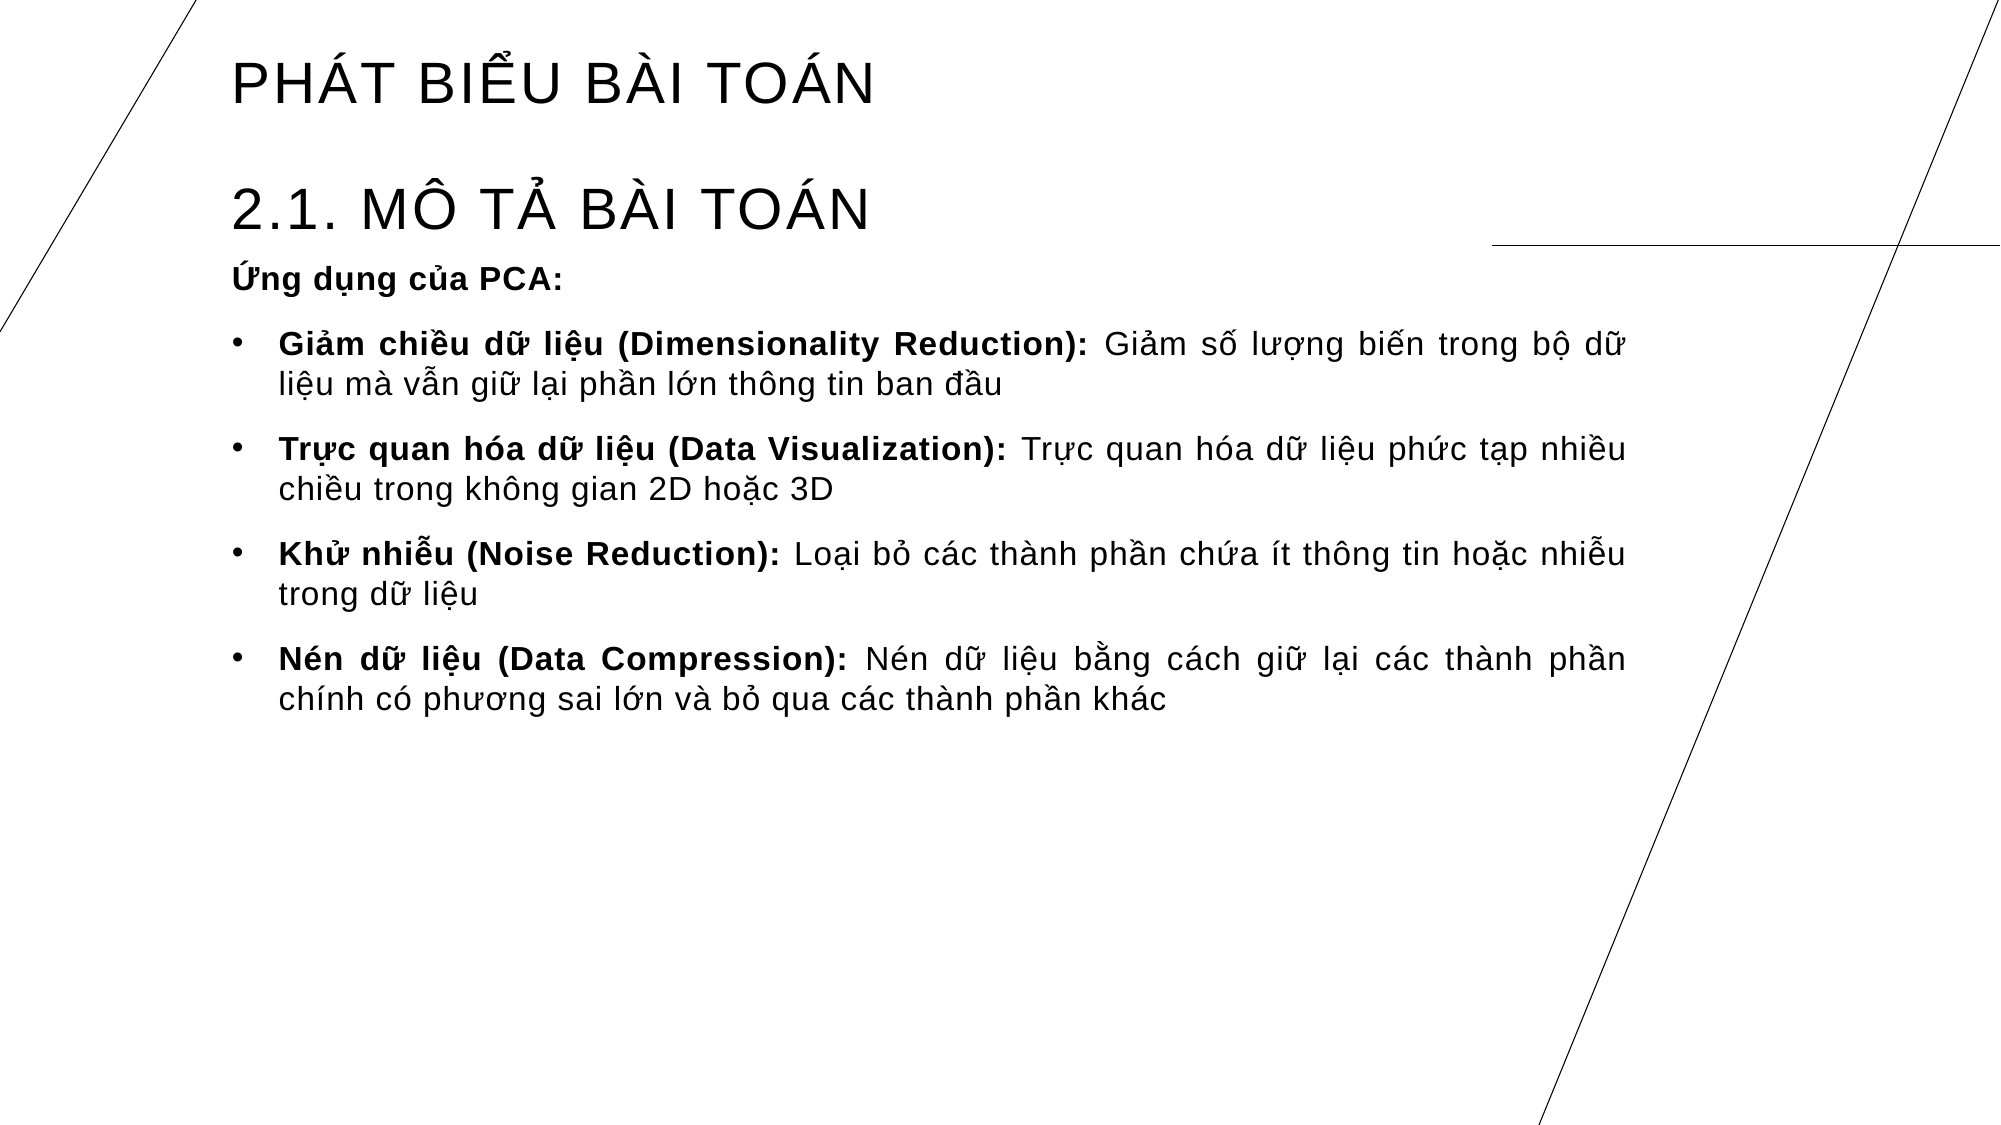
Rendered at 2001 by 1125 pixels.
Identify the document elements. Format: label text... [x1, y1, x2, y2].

list Ứng dụng của PCA: Giảm chiều dữ liệu (Dimensionality Reduction): Giảm số lượng biến trong bộ dữ liệu mà vẫn giữ lại phần lớn thông tin ban đầu Trực quan hóa dữ liệu (Data Visualization): Trực quan hóa dữ liệu phức tạp nhiều chiều trong không gian 2D hoặc 3D Khử nhiễu (Noise Reduction): Loại bỏ các thành phần chứa ít thông tin hoặc nhiễu trong dữ liệu Nén dữ liệu (Data Compression): Nén dữ liệu bằng cách giữ lại các thành phần chính có phương sai lớn và bỏ qua các thành phần khác [216, 249, 1644, 1013]
title Phát Biểu bài toán 2.1. Mô tả bài toán [216, 20, 1413, 249]
